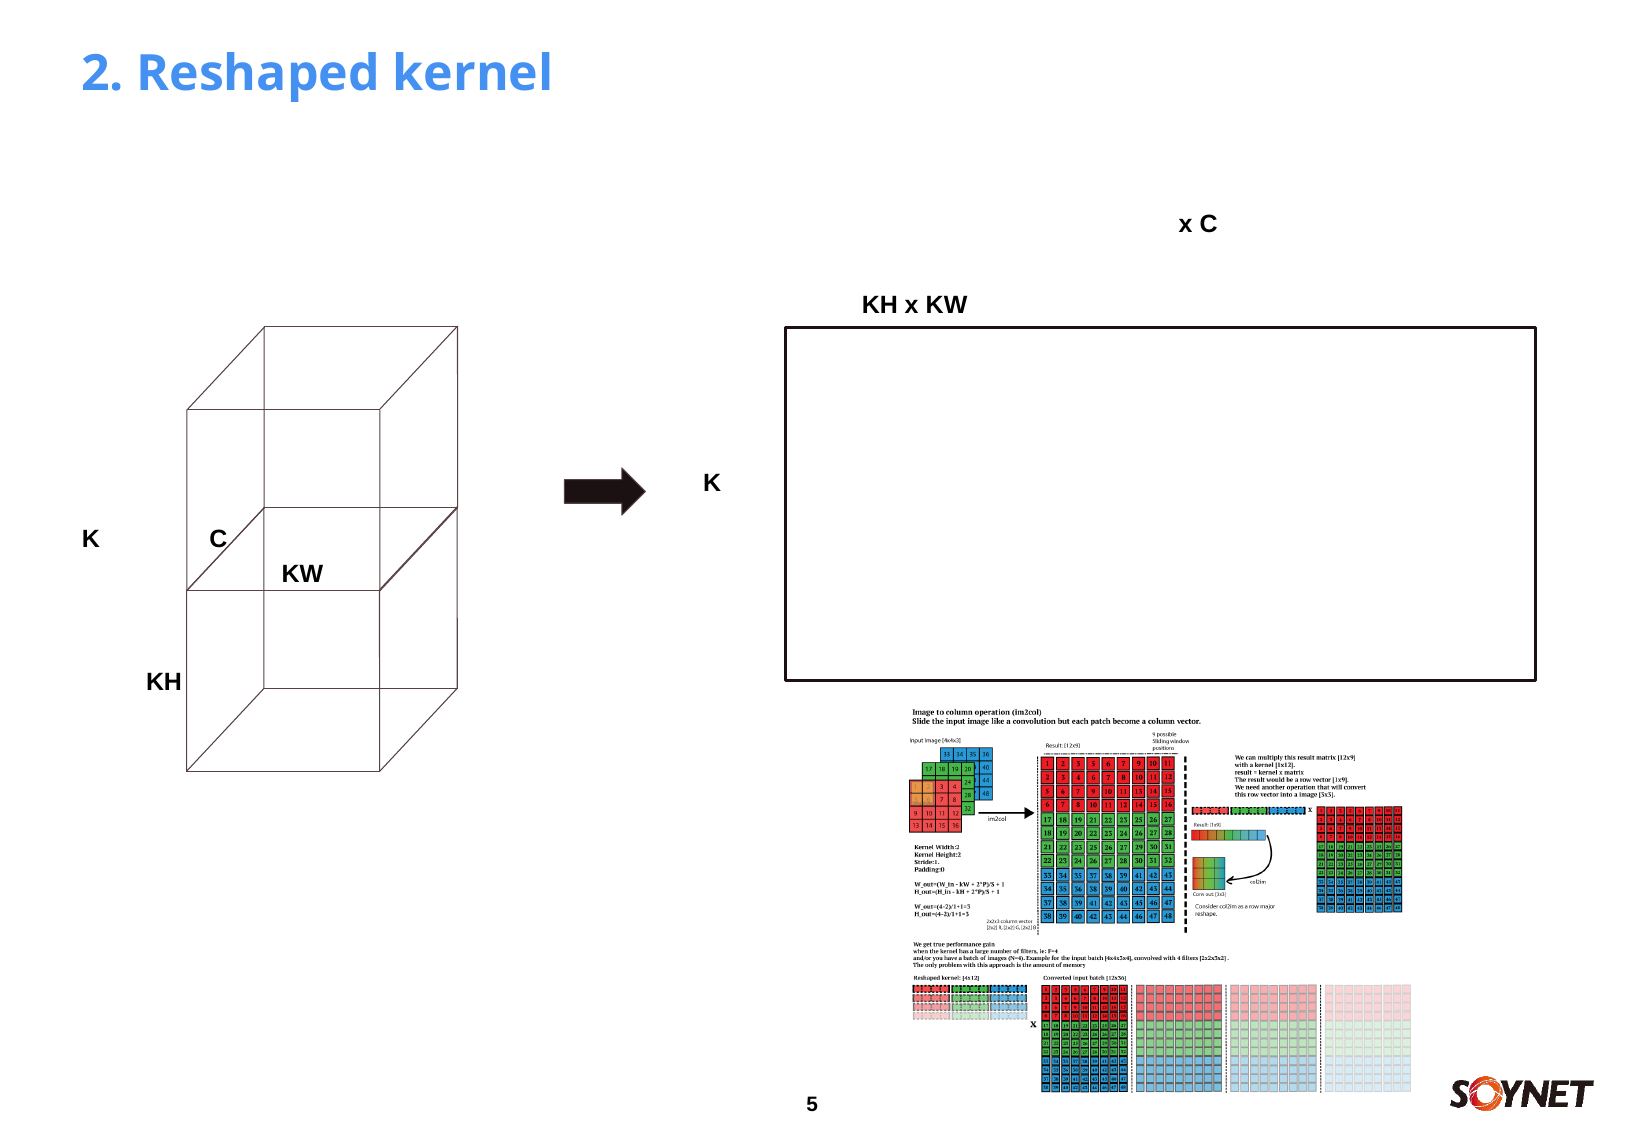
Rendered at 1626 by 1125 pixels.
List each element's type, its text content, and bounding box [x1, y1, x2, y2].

text_box x C [1163, 200, 1233, 245]
text_box [785, 327, 1536, 681]
text_box KH [131, 658, 181, 703]
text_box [186, 599, 458, 772]
list 2. Reshaped kernel [66, 32, 1559, 109]
text_box [564, 467, 646, 516]
text_box KH x KW [847, 280, 1076, 326]
text_box K [67, 514, 145, 560]
text_box K [688, 458, 770, 504]
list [907, 703, 1414, 1096]
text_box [186, 325, 459, 592]
picture [1450, 1076, 1594, 1111]
